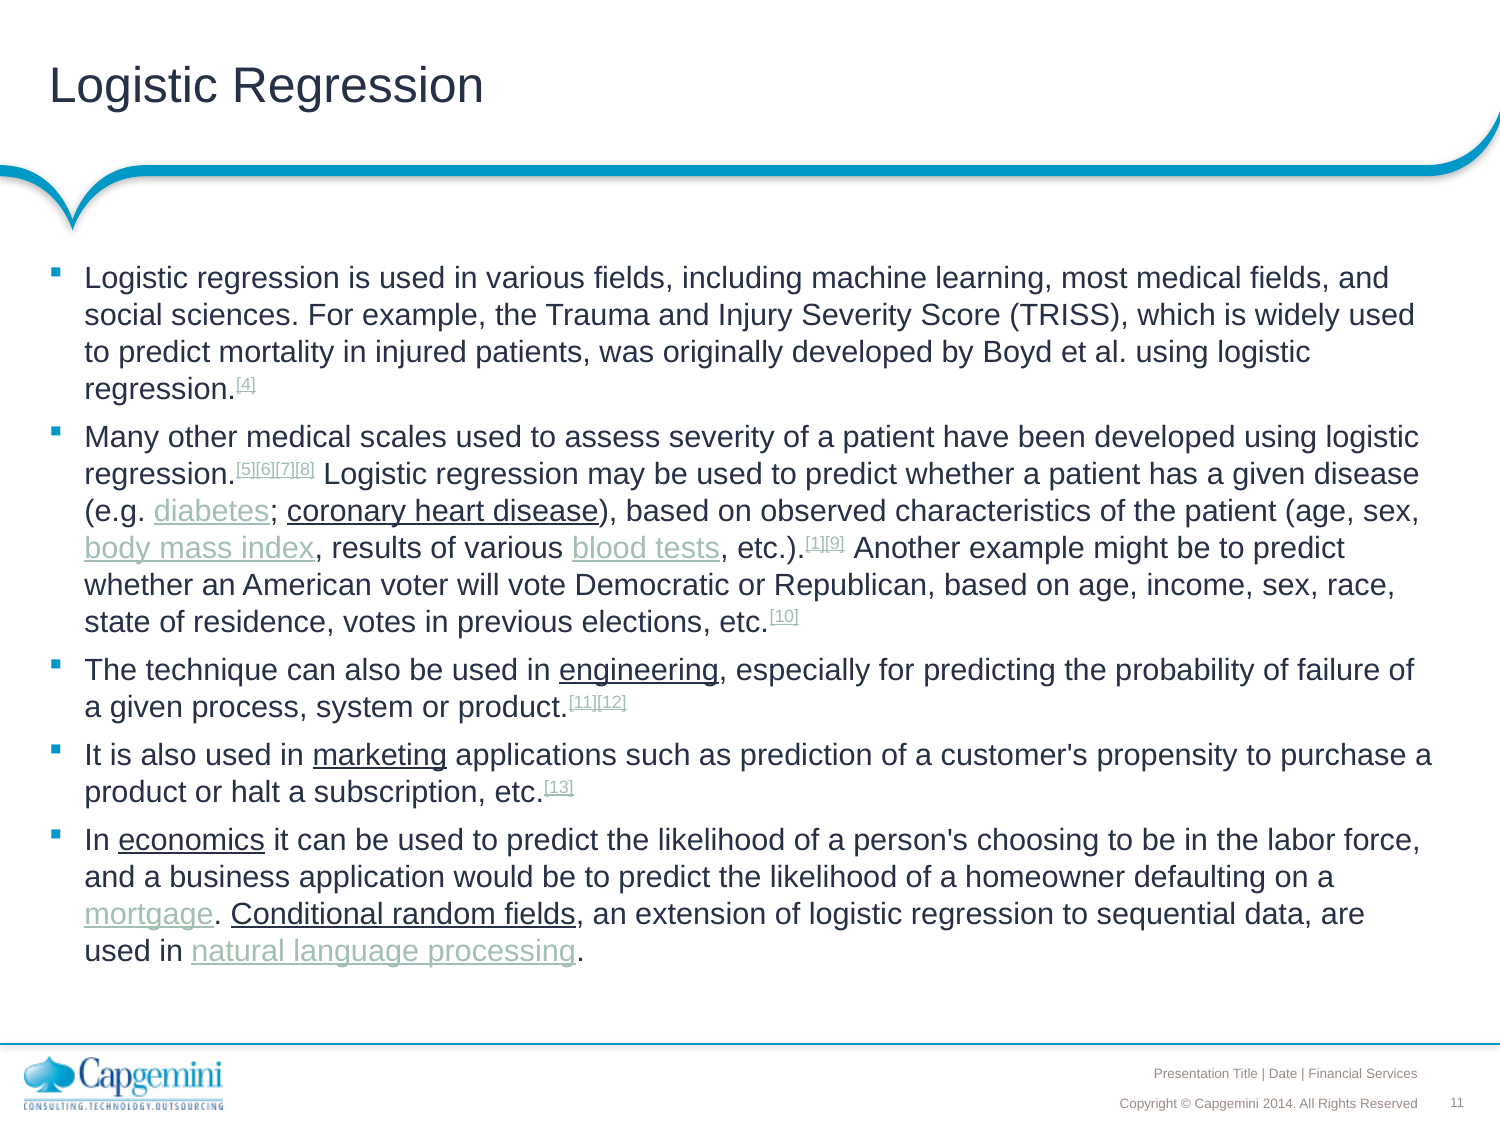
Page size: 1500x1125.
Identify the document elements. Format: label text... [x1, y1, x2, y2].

picture [24, 1056, 223, 1110]
list Logistic regression is used in various fields, including machine learning, most medical fields, and social sciences. For example, the Trauma and Injury Severity Score (TRISS), which is widely used to predict mortality in injured patients, was originally developed by Boyd et al. using logistic regression.[4] Many other medical scales used to assess severity of a patient have been developed using logistic regression.[5][6][7][8] Logistic regression may be used to predict whether a patient has a given disease (e.g. diabetes; coronary heart disease), based on observed characteristics of the patient (age, sex, body mass index, results of various blood tests, etc.).[1][9] Another example might be to predict whether an American voter will vote Democratic or Republican, based on age, income, sex, race, state of residence, votes in previous elections, etc.[10] The technique can also be used in engineering, especially for predicting the probability of failure of a given process, system or product.[11][12] It is also used in marketing applications such as prediction of a customer's propensity to purchase a product or halt a subscription, etc.[13] In economics it can be used to predict the likelihood of a person's choosing to be in the labor force, and a business application would be to predict the likelihood of a homeowner defaulting on a mortgage. Conditional random fields, an extension of logistic regression to sequential data, are used in natural language processing. [48, 246, 1452, 1030]
title Logistic Regression [0, 0, 1500, 165]
